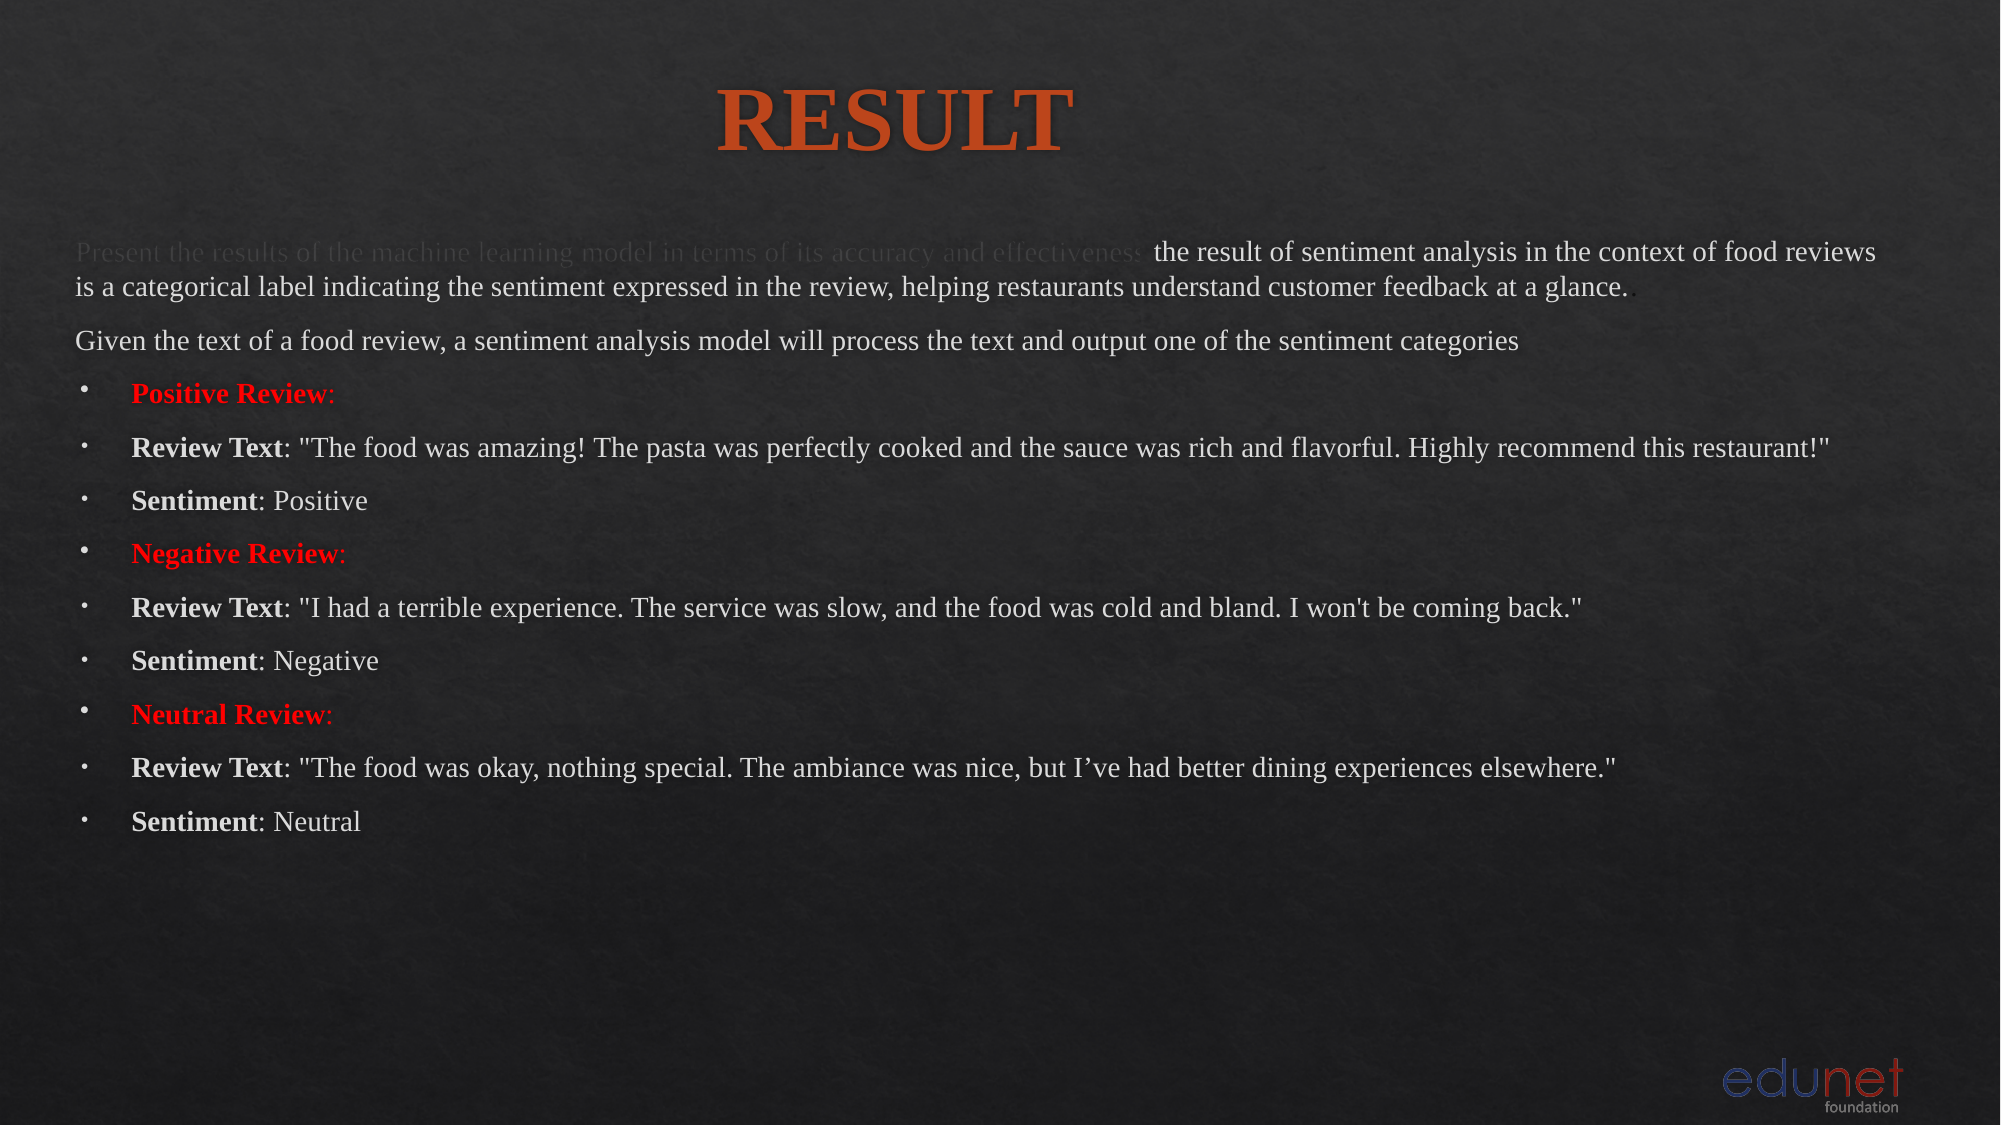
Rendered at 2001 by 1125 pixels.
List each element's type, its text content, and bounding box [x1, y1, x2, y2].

picture [1719, 1056, 1905, 1116]
list Present the results of the machine learning model in terms of its accuracy and effectiveness the result of sentiment analysis in the context of food reviews is a categorical label indicating the sentiment expressed in the review, helping restaurants understand customer feedback at a glance.. Given the text of a food review, a sentiment analysis model will process the text and output one of the sentiment categories Positive Review: Review Text: "The food was amazing! The pasta was perfectly cooked and the sauce was rich and flavorful. Highly recommend this restaurant!" Sentiment: Positive Negative Review: Review Text: "I had a terrible experience. The service was slow, and the food was cold and bland. I won't be coming back." Sentiment: Negative Neutral Review: Review Text: "The food was okay, nothing special. The ambiance was nice, but I’ve had better dining experiences elsewhere." Sentiment: Neutral [60, 224, 1905, 1050]
title RESULT [46, 33, 1746, 194]
